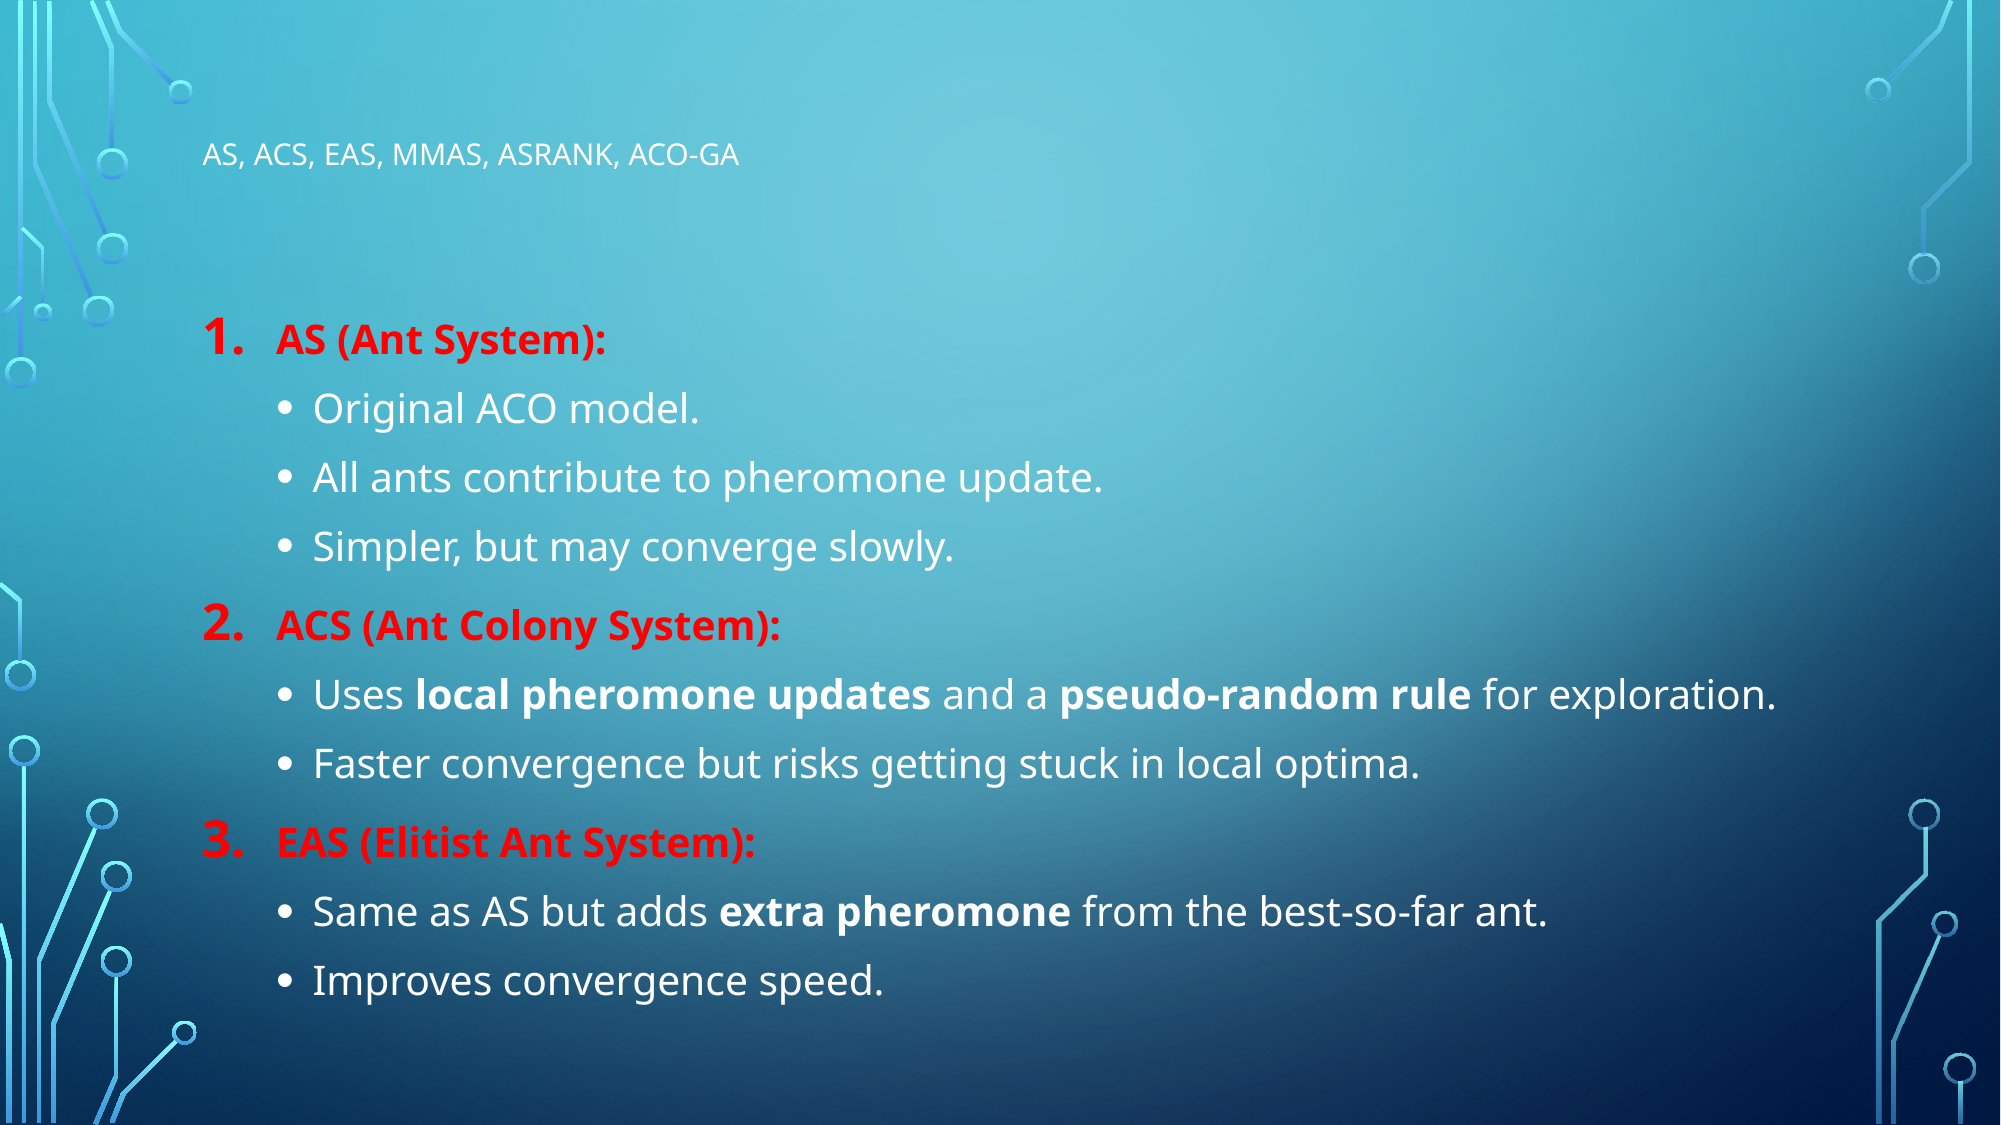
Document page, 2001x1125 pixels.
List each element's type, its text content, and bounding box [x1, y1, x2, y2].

list AS (Ant System): Original ACO model. All ants contribute to pheromone update. Simpler, but may converge slowly. ACS (Ant Colony System): Uses local pheromone updates and a pseudo-random rule for exploration. Faster convergence but risks getting stuck in local optima. EAS (Elitist Ant System): Same as AS but adds extra pheromone from the best-so-far ant. Improves convergence speed. [187, 296, 1813, 1024]
title AS, ACS, EAS, MMAS, Asrank, ACO-GA [187, 67, 1813, 242]
